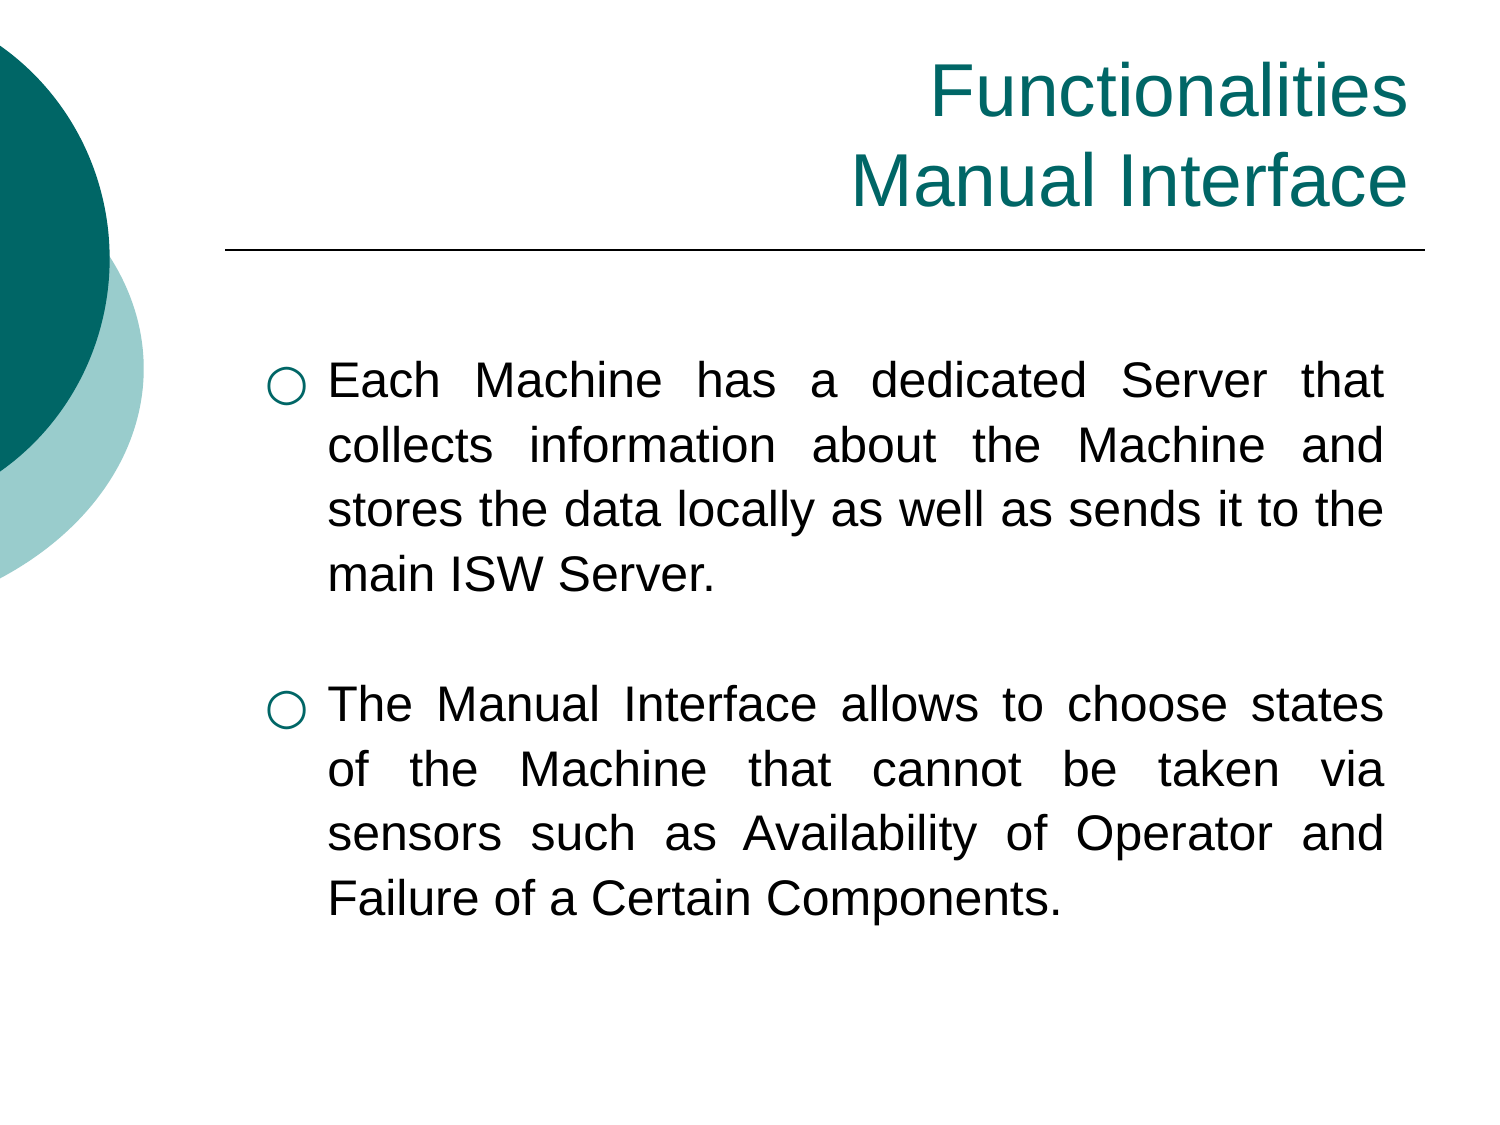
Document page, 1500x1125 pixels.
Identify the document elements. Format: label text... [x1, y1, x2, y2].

title Functionalities Manual Interface [224, 49, 1425, 237]
list Each Machine has a dedicated Server that collects information about the Machine and stores the data locally as well as sends it to the main ISW Server. The Manual Interface allows to choose states of the Machine that cannot be taken via sensors such as Availability of Operator and Failure of a Certain Components. [237, 299, 1400, 988]
